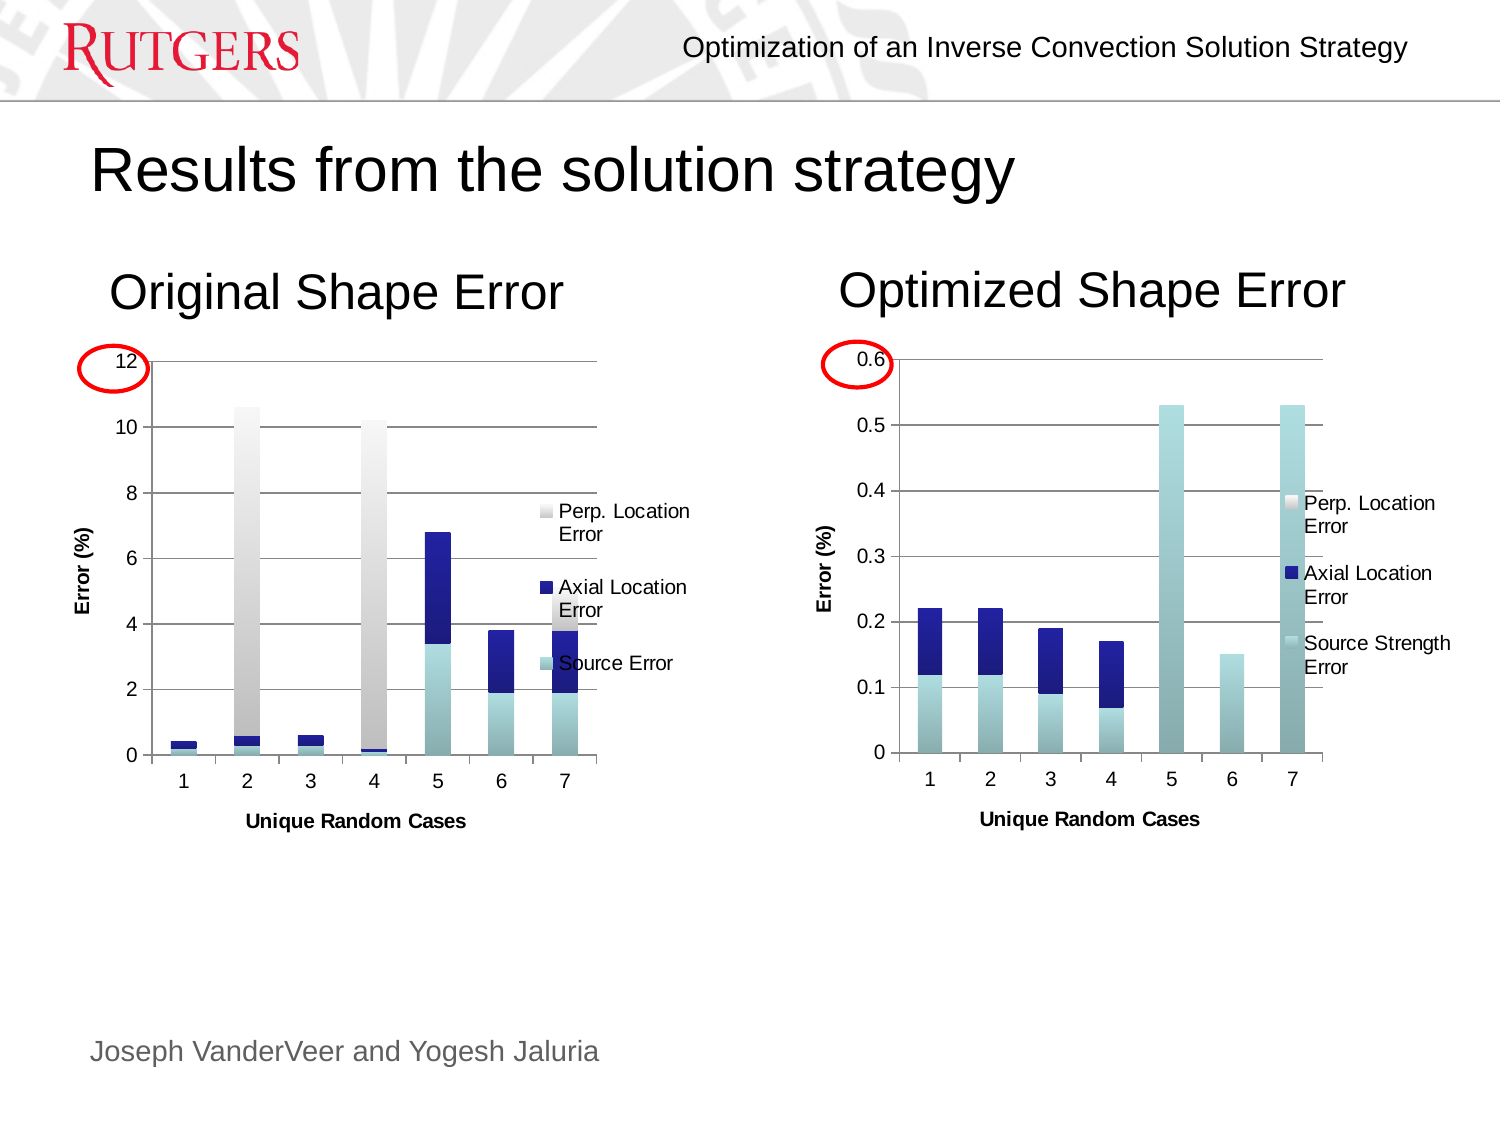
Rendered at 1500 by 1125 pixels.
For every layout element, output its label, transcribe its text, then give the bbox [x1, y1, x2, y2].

title Results from the solution strategy [75, 99, 1425, 233]
chart [37, 337, 1500, 865]
text_box Optimized Shape Error [823, 249, 1362, 325]
text_box Original Shape Error [94, 252, 580, 327]
picture [0, 0, 1500, 102]
